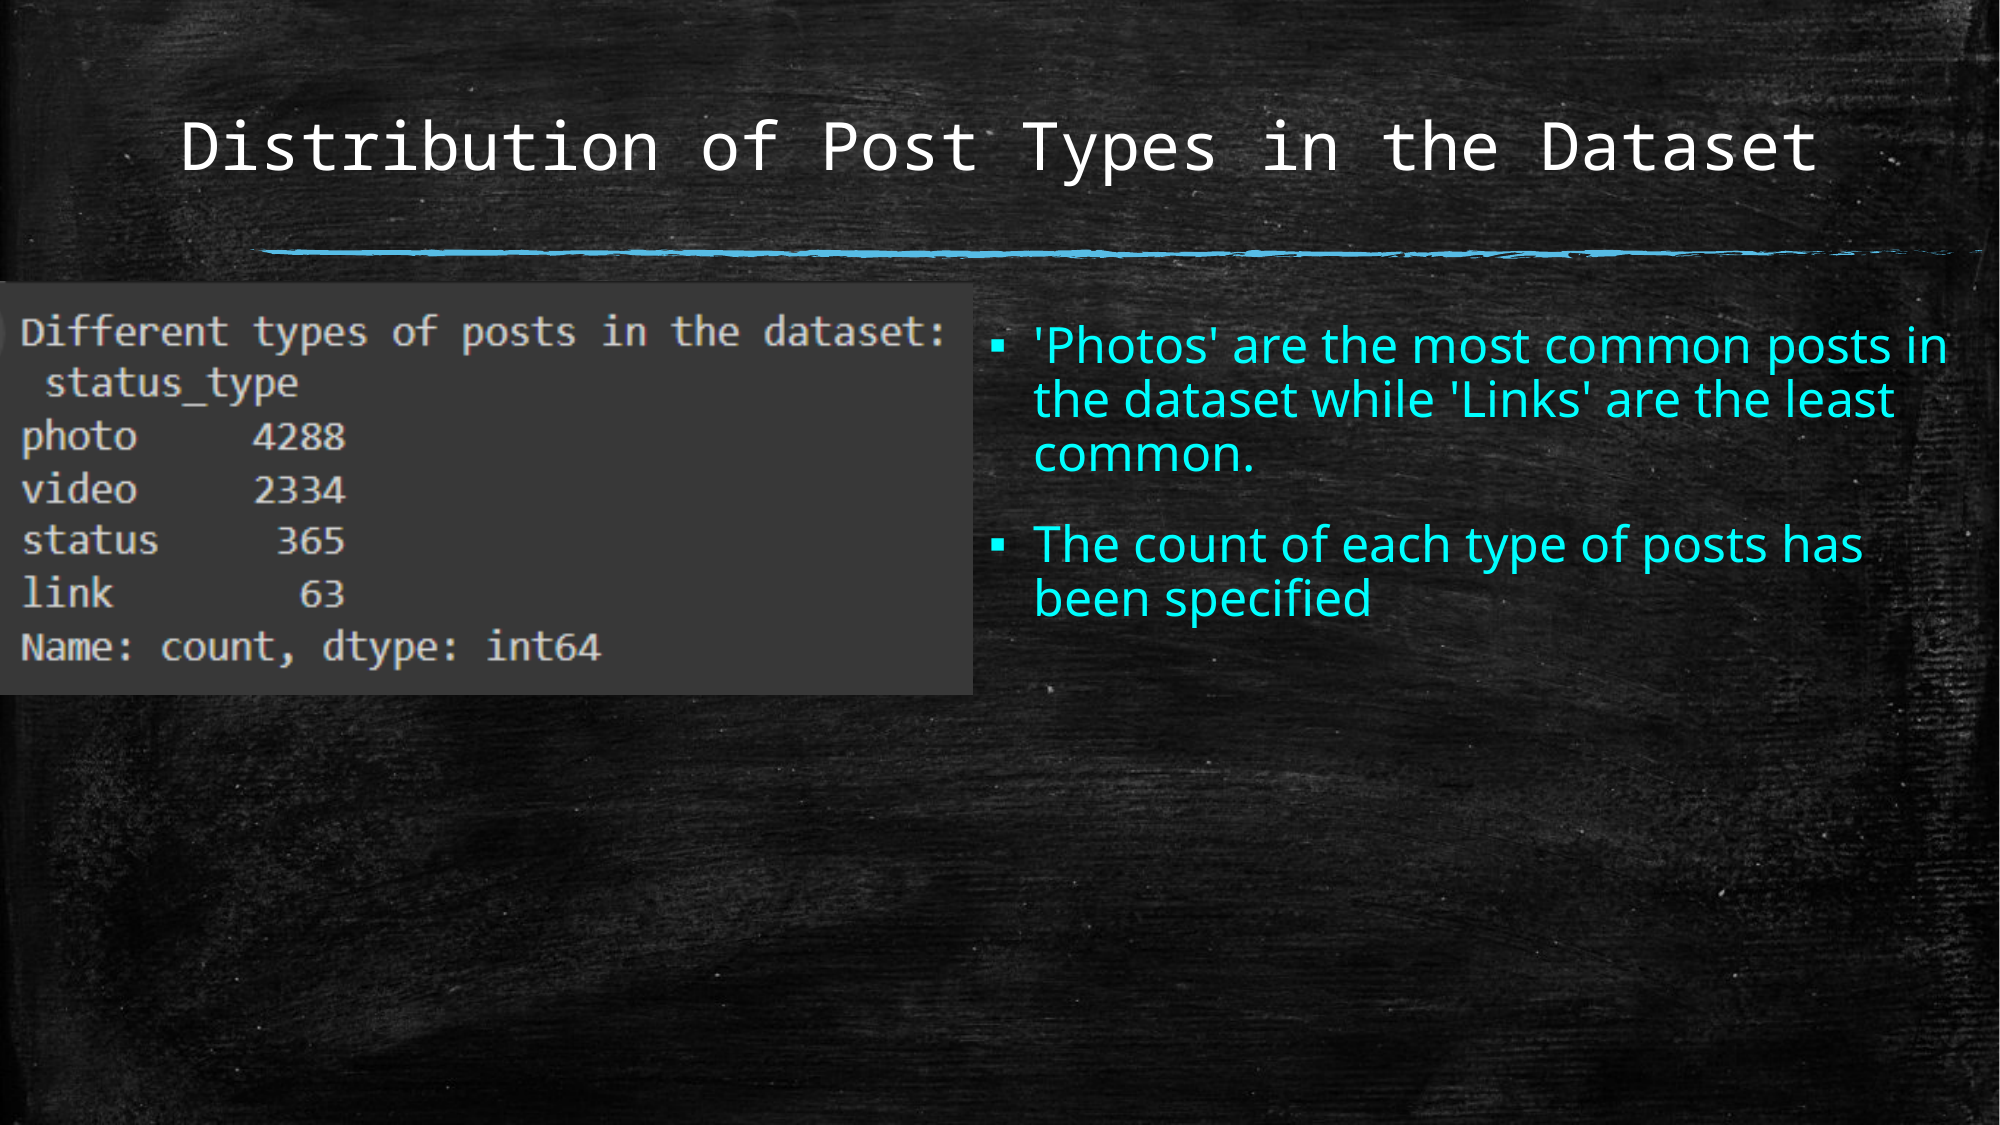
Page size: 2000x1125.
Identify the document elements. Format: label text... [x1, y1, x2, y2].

picture [0, 281, 973, 695]
list 'Photos' are the most common posts in the dataset while 'Links' are the least common. The count of each type of posts has been specified [973, 312, 2000, 1027]
title Distribution of Post Types in the Dataset [87, 25, 1915, 193]
